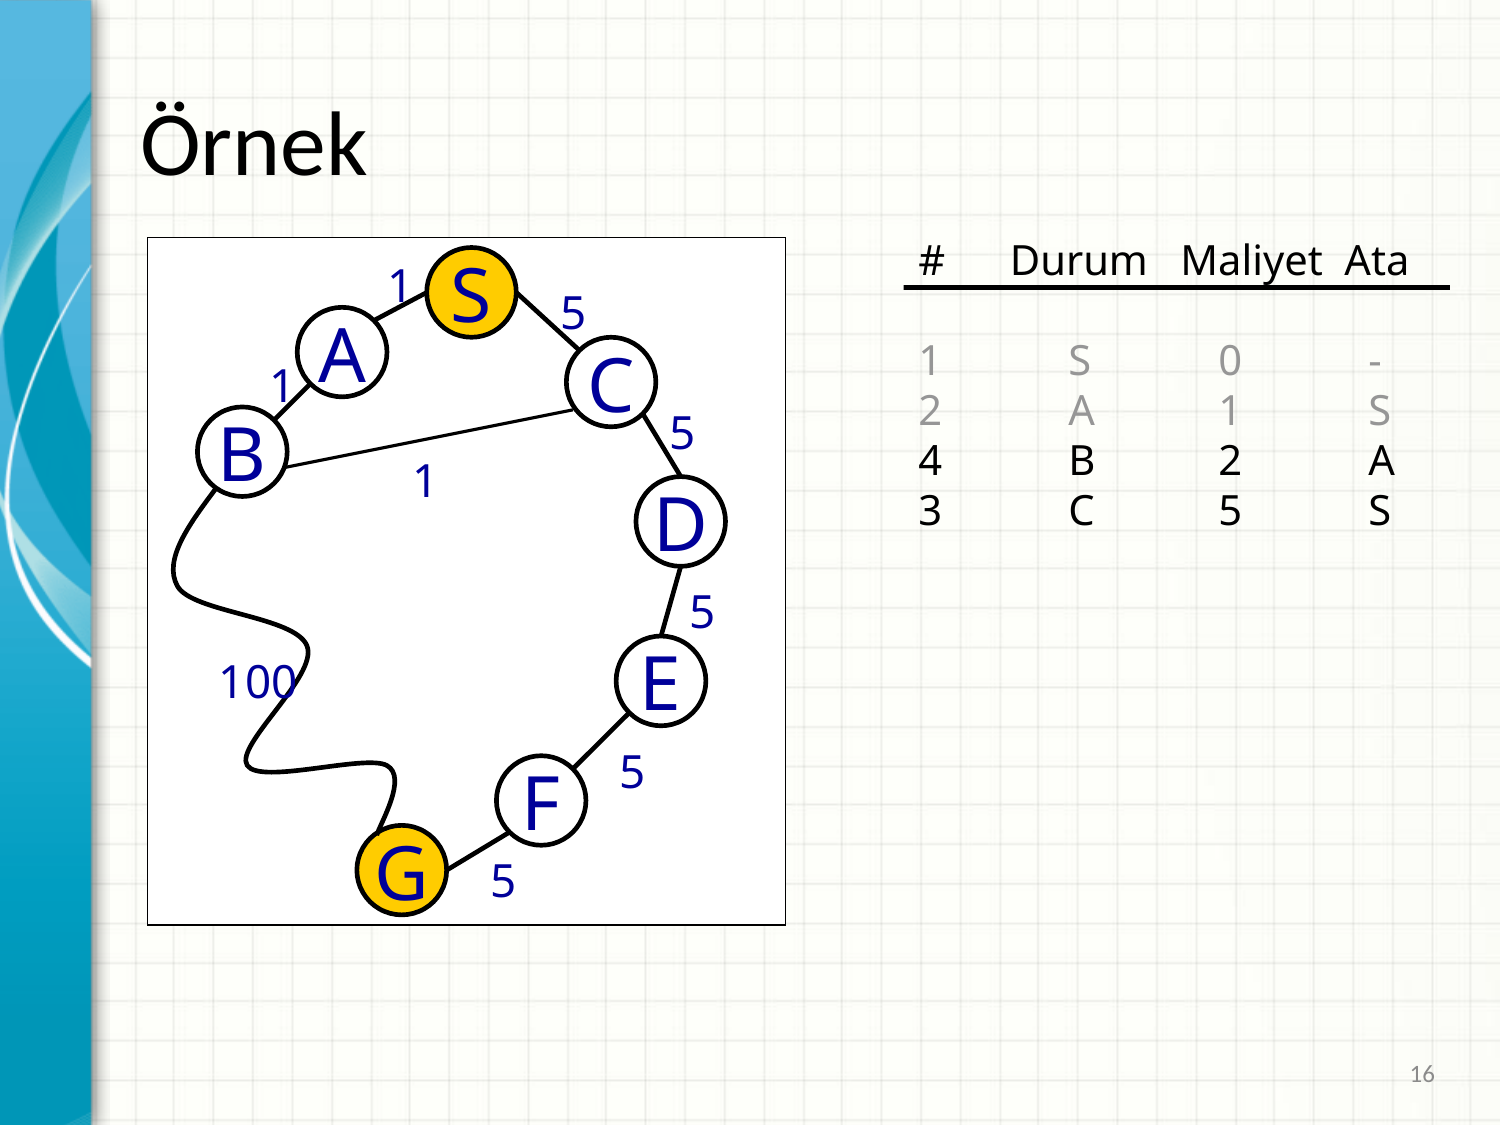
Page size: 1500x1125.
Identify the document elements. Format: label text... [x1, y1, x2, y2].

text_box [147, 237, 786, 926]
slide_number 16 [1100, 1042, 1450, 1103]
title Örnek [125, 45, 1450, 233]
text_box # Durum Maliyet Ata 1 S 0 - 2 A 1 S 4 B 2 A 3 C 5 S [903, 288, 1447, 541]
picture [0, 0, 1500, 1125]
text_box # Durum Maliyet Ata 1 S 0 - 2 A 1 S 4 B 2 A 3 C 5 S [903, 226, 1447, 287]
